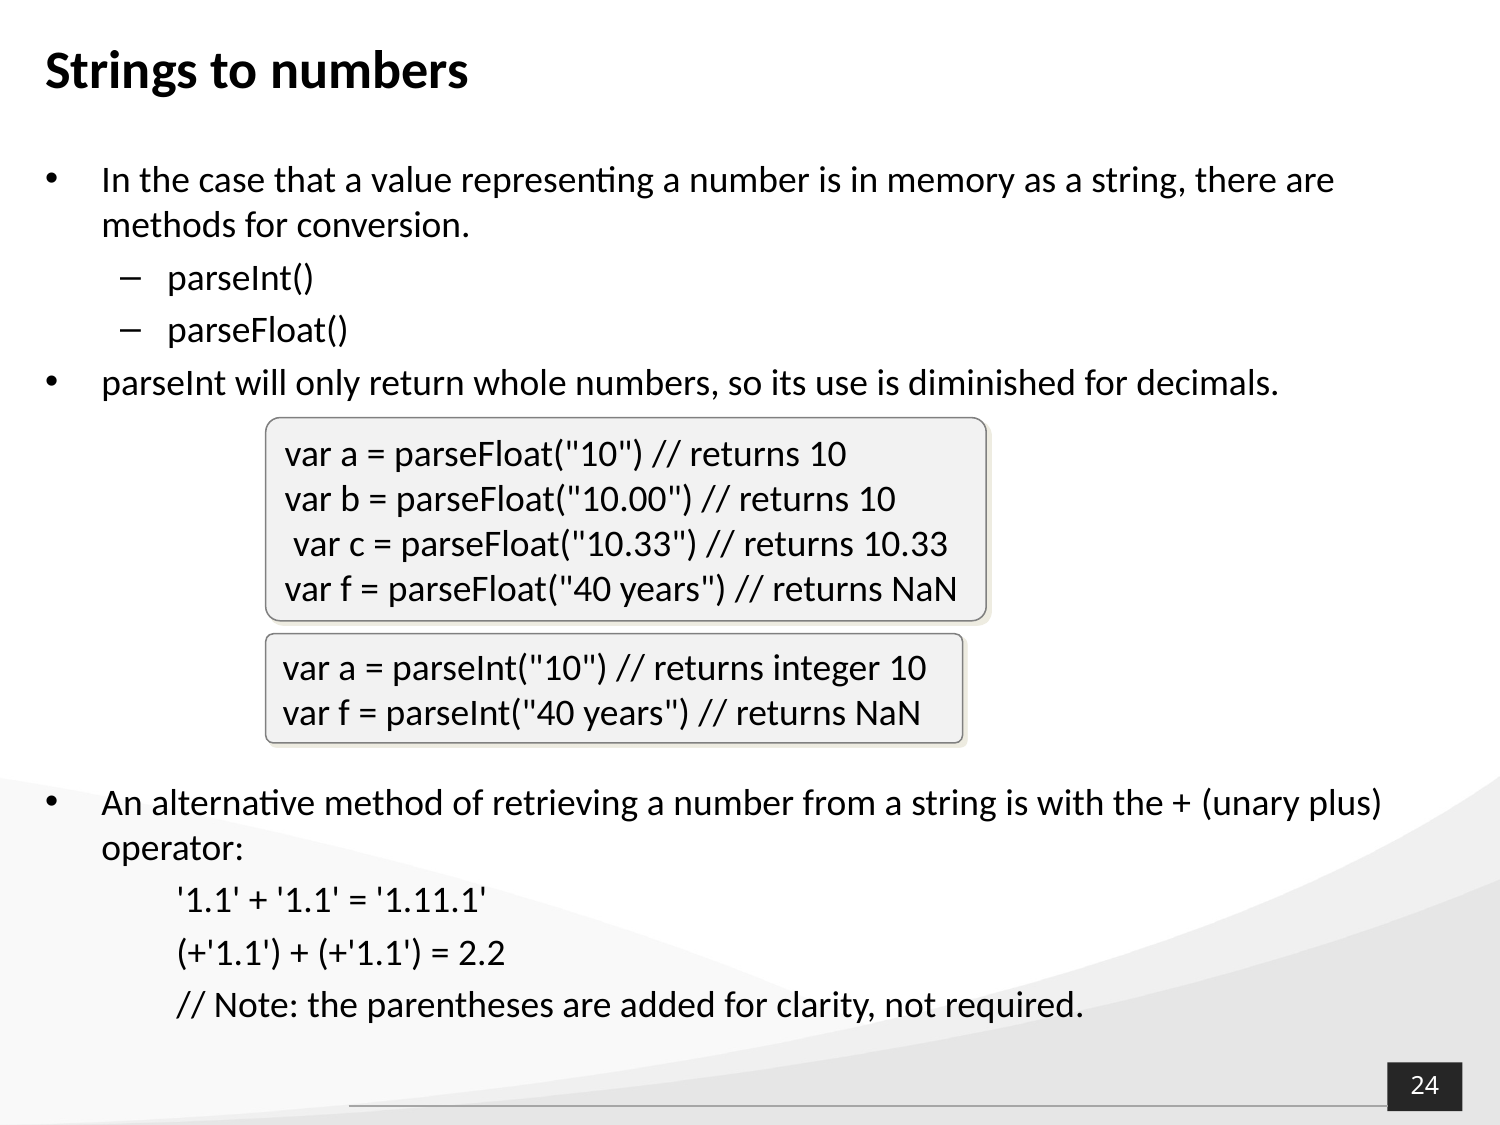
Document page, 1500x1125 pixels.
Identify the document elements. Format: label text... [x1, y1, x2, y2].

title Strings to numbers [29, 21, 1478, 114]
text_box var a = parseFloat("10") // returns 10 var b = parseFloat("10.00") // returns 10 var c = parseFloat("10.33") // returns 10.33 var f = parseFloat("40 years") // returns NaN [265, 417, 987, 621]
list In the case that a value representing a number is in memory as a string, there are methods for conversion. parseInt() parseFloat() parseInt will only return whole numbers, so its use is diminished for decimals. An alternative method of retrieving a number from a string is with the + (unary plus) operator: '1.1' + '1.1' = '1.11.1' (+'1.1') + (+'1.1') = 2.2 // Note: the parentheses are added for clarity, not required. [29, 147, 1478, 1048]
text_box var a = parseInt("10") // returns integer 10 var f = parseInt("40 years") // returns NaN [265, 633, 963, 743]
picture [0, 0, 1500, 1125]
